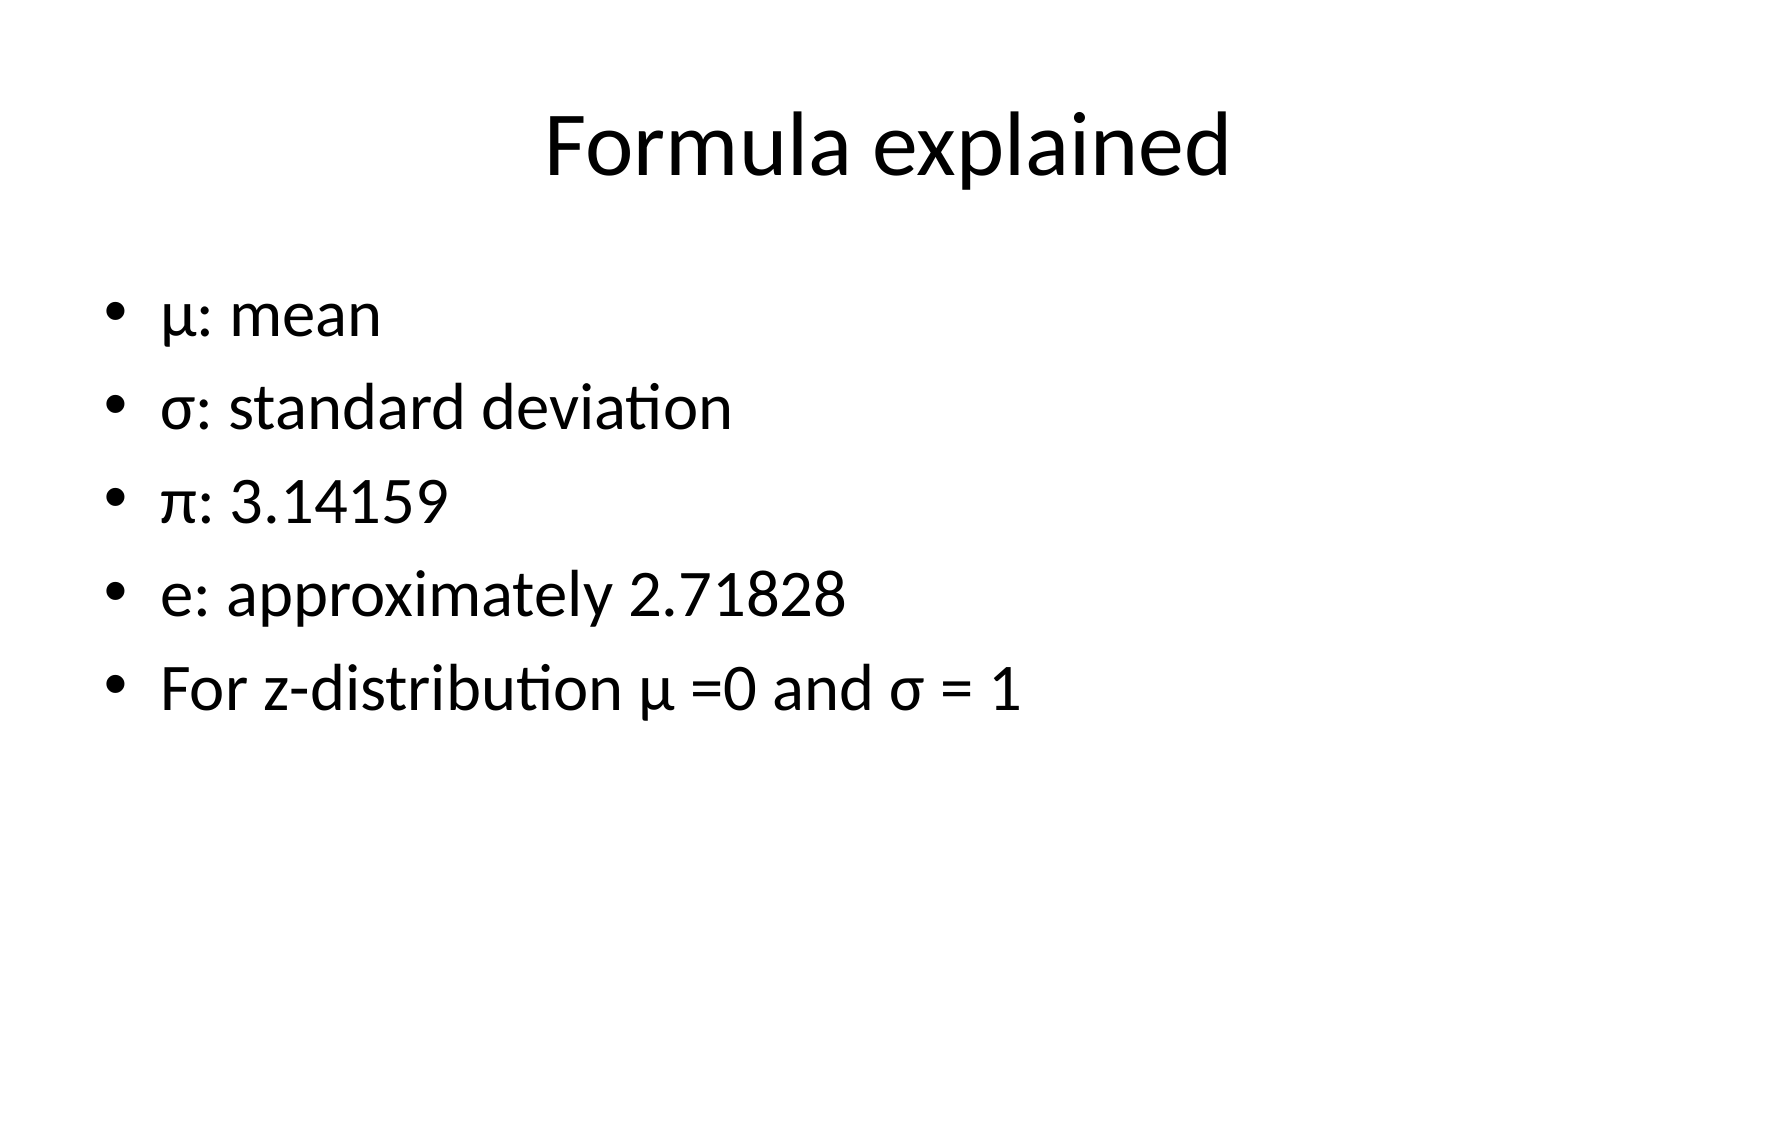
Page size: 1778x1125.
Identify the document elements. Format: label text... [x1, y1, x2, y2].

list µ: mean σ: standard deviation π: 3.14159 e: approximately 2.71828 For z-distribution µ =0 and σ = 1 [88, 262, 1689, 1005]
title Formula explained [88, 45, 1689, 233]
